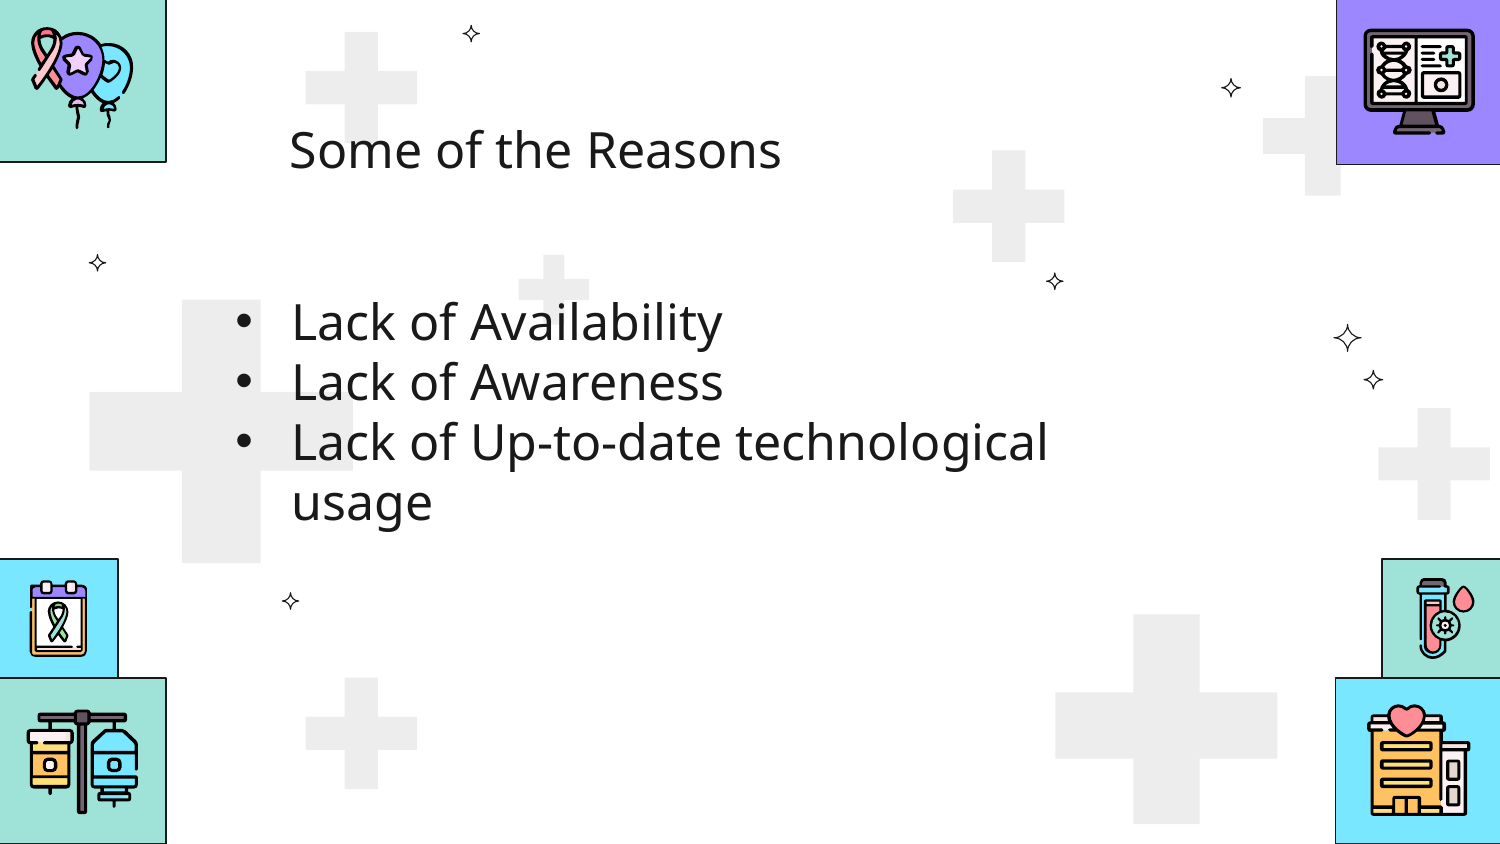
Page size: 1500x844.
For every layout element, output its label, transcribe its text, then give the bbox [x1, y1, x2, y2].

text_box Some of the Reasons [274, 103, 1226, 230]
subtitle Lack of Availability Lack of Awareness Lack of Up-to-date technological usage [220, 275, 1171, 637]
